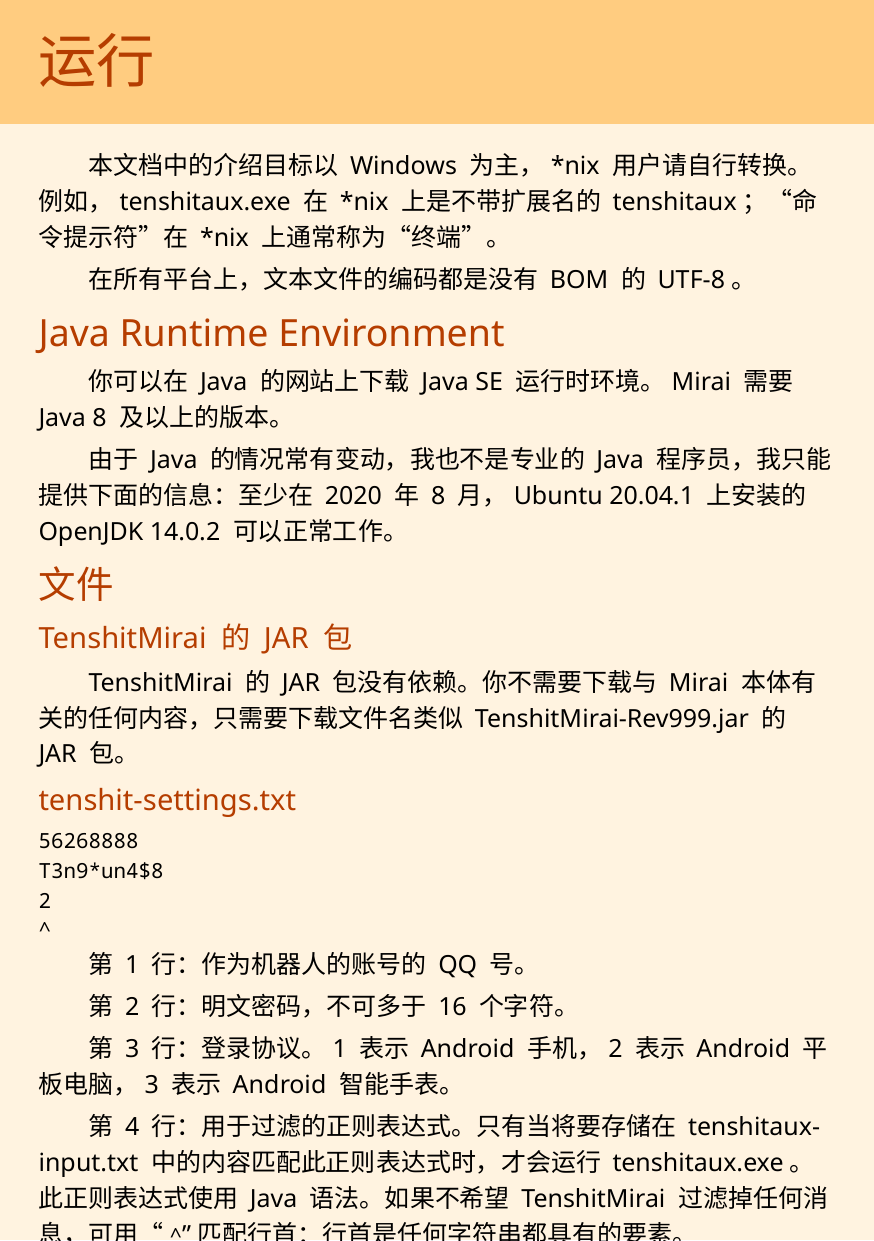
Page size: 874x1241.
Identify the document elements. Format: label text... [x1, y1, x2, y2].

list 本文档中的介绍目标以 Windows 为主，*nix 用户请自行转换。例如，tenshitaux.exe 在 *nix 上是不带扩展名的 tenshitaux；“命令提示符”在 *nix 上通常称为“终端”。 在所有平台上，文本文件的编码都是没有 BOM 的 UTF-8。 Java Runtime Environment 你可以在 Java 的网站上下载 Java SE 运行时环境。Mirai 需要 Java 8 及以上的版本。 由于 Java 的情况常有变动，我也不是专业的 Java 程序员，我只能提供下面的信息：至少在 2020 年 8 月，Ubuntu 20.04.1 上安装的 OpenJDK 14.0.2 可以正常工作。 文件 TenshitMirai 的 JAR 包 TenshitMirai 的 JAR 包没有依赖。你不需要下载与 Mirai 本体有关的任何内容，只需要下载文件名类似 TenshitMirai-Rev999.jar 的 JAR 包。 tenshit-settings.txt 56268888 T3n9*un4$8 2 ^ 第 1 行：作为机器人的账号的 QQ 号。 第 2 行：明文密码，不可多于 16 个字符。 第 3 行：登录协议。1 表示 Android 手机，2 表示 Android 平板电脑，3 表示 Android 智能手表。 第 4 行：用于过滤的正则表达式。只有当将要存储在 tenshitaux-input.txt 中的内容匹配此正则表达式时，才会运行 tenshitaux.exe。此正则表达式使用 Java 语法。如果不希望 TenshitMirai 过滤掉任何消息，可用“^”匹配行首：行首是任何字符串都具有的要素。 [23, 135, 851, 1211]
title 运行 [23, 5, 849, 113]
